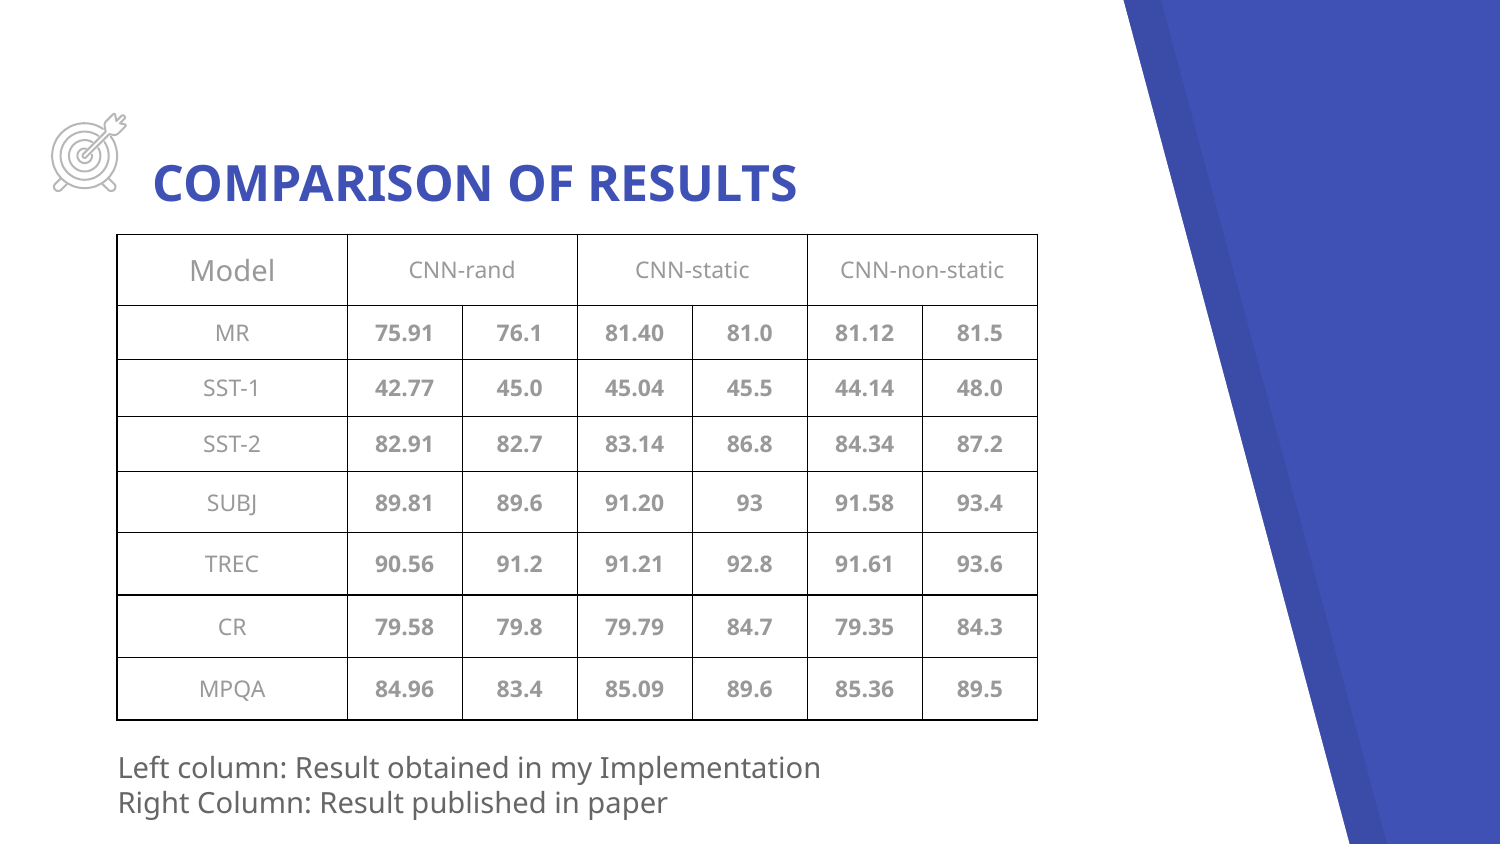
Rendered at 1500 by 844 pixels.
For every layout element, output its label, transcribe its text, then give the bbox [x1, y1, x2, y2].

table_cell 82.91 [348, 417, 462, 471]
table_cell SST-2 [118, 417, 347, 471]
table_cell 91.21 [578, 533, 692, 594]
table_cell 92.8 [693, 533, 807, 594]
table_cell 45.0 [463, 360, 577, 416]
table_cell 93 [693, 472, 807, 532]
table_cell 45.04 [578, 360, 692, 416]
table_cell 91.61 [808, 533, 922, 594]
table_cell SUBJ [118, 472, 347, 532]
table_header CNN-rand [348, 235, 577, 305]
table_header CNN-non-static [808, 235, 1037, 305]
table_cell 79.35 [808, 596, 922, 657]
title COMPARISON OF RESULTS [137, 159, 926, 227]
table_cell 83.14 [578, 417, 692, 471]
table_cell 89.6 [463, 472, 577, 532]
table_cell 89.6 [693, 658, 807, 719]
table_cell MPQA [118, 658, 347, 719]
table_cell 76.1 [463, 306, 577, 359]
table_cell 84.3 [923, 596, 1037, 657]
table_header CNN-static [578, 235, 807, 305]
table_cell 91.58 [808, 472, 922, 532]
table_cell 90.56 [348, 533, 462, 594]
table_cell 86.8 [693, 417, 807, 471]
table_cell TREC [118, 533, 347, 594]
table_cell 93.4 [923, 472, 1037, 532]
table_cell 81.5 [923, 306, 1037, 359]
table_cell 44.14 [808, 360, 922, 416]
table_cell 79.8 [463, 596, 577, 657]
table_cell 79.79 [578, 596, 692, 657]
table_cell 81.0 [693, 306, 807, 359]
table_cell 87.2 [923, 417, 1037, 471]
table_cell 82.7 [463, 417, 577, 471]
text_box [51, 113, 127, 192]
table_cell MR [118, 306, 347, 359]
table_cell 83.4 [463, 658, 577, 719]
table_cell 89.5 [923, 658, 1037, 719]
table_cell 84.34 [808, 417, 922, 471]
table_cell CR [118, 596, 347, 657]
table_cell 81.40 [578, 306, 692, 359]
table_cell 85.36 [808, 658, 922, 719]
table_cell 42.77 [348, 360, 462, 416]
table_cell 45.5 [693, 360, 807, 416]
table_cell 85.09 [578, 658, 692, 719]
table_cell SST-1 [118, 360, 347, 416]
table_cell 91.2 [463, 533, 577, 594]
table_cell 81.12 [808, 306, 922, 359]
table_cell 84.96 [348, 658, 462, 719]
table_cell 75.91 [348, 306, 462, 359]
table_cell 84.7 [693, 596, 807, 657]
table_cell 48.0 [923, 360, 1037, 416]
table_cell 89.81 [348, 472, 462, 532]
table_header Model [118, 235, 347, 305]
table_cell 93.6 [923, 533, 1037, 594]
table_cell 79.58 [348, 596, 462, 657]
table_cell 91.20 [578, 472, 692, 532]
text_box Left column: Result obtained in my Implementation Right Column: Result published in paper [102, 734, 1025, 822]
